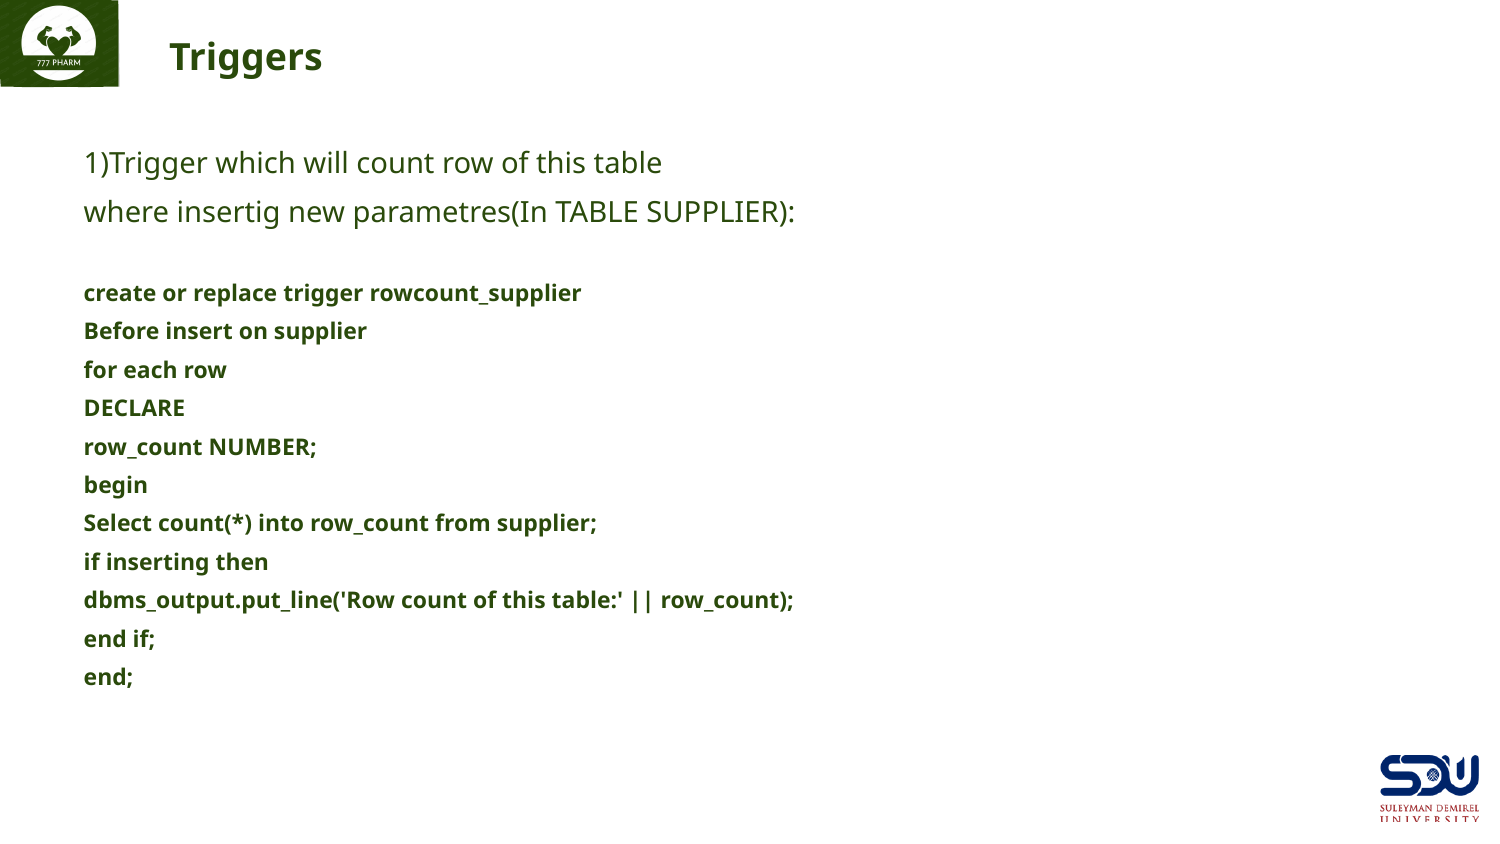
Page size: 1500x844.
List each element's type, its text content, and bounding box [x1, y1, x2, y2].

text_box Triggers [0, 0, 493, 93]
picture [1380, 755, 1479, 822]
text_box 1)Trigger which will count row of this table where insertig new parametres(In TABLE SUPPLIER): create or replace trigger rowcount_supplier Before insert on supplier for each row DECLARE row_count NUMBER; begin Select count(*) into row_count from supplier; if inserting then dbms_output.put_line('Row count of this table:' || row_count); end if; end; [68, 115, 1082, 844]
